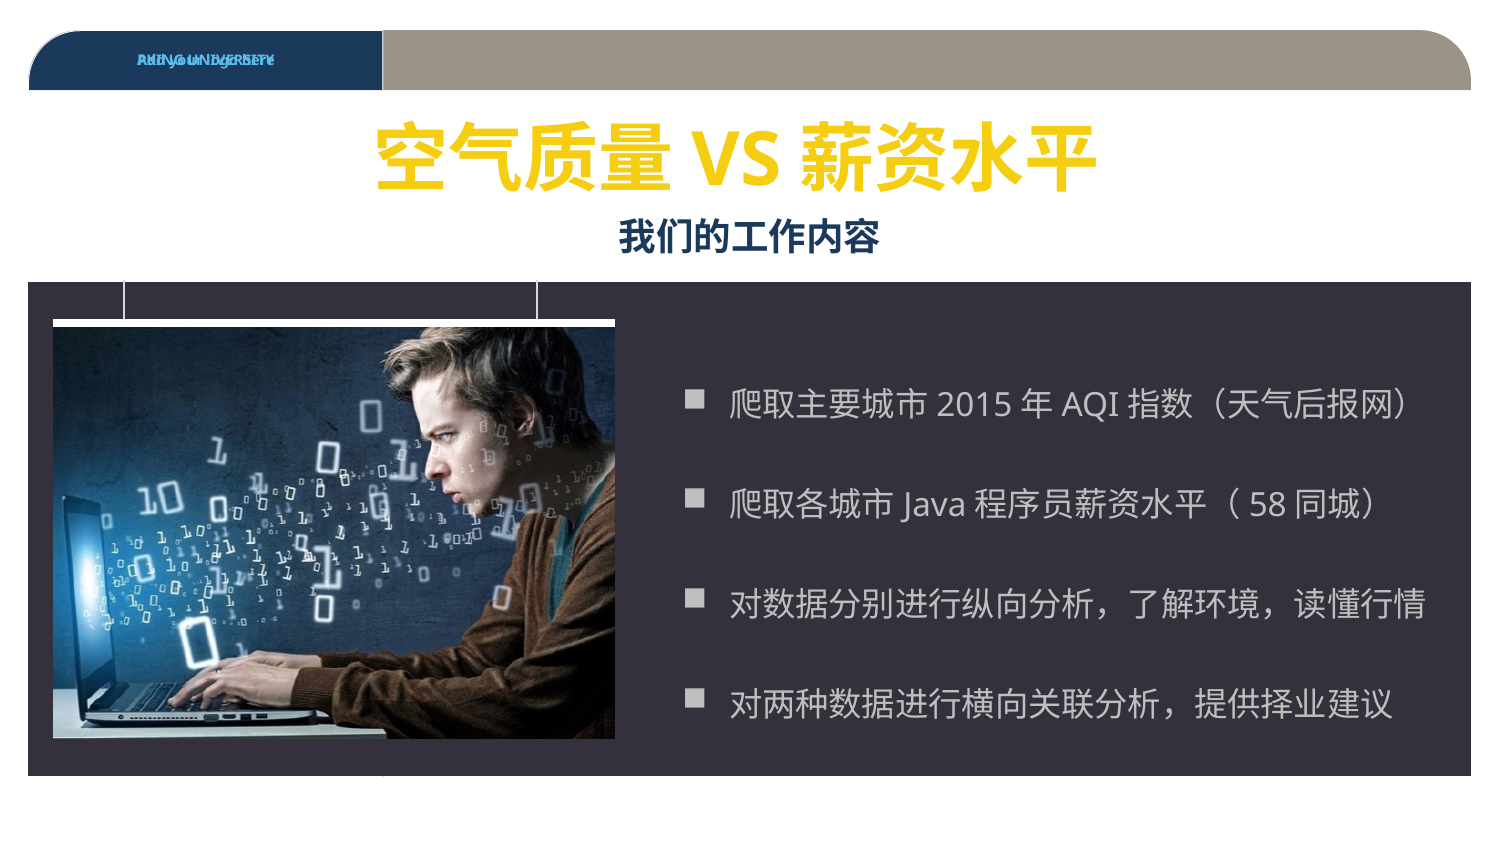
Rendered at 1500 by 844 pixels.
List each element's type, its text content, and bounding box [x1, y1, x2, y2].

text_box 爬取主要城市2015年AQI指数（天气后报网） 爬取各城市Java程序员薪资水平（58同城） 对数据分别进行纵向分析，了解环境，读懂行情 对两种数据进行横向关联分析，提供择业建议 [667, 316, 1445, 730]
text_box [123, 279, 538, 317]
text_box 空气质量VS薪资水平 [267, 102, 1206, 208]
text_box 我们的工作内容 [603, 205, 897, 266]
picture [26, 30, 1473, 800]
